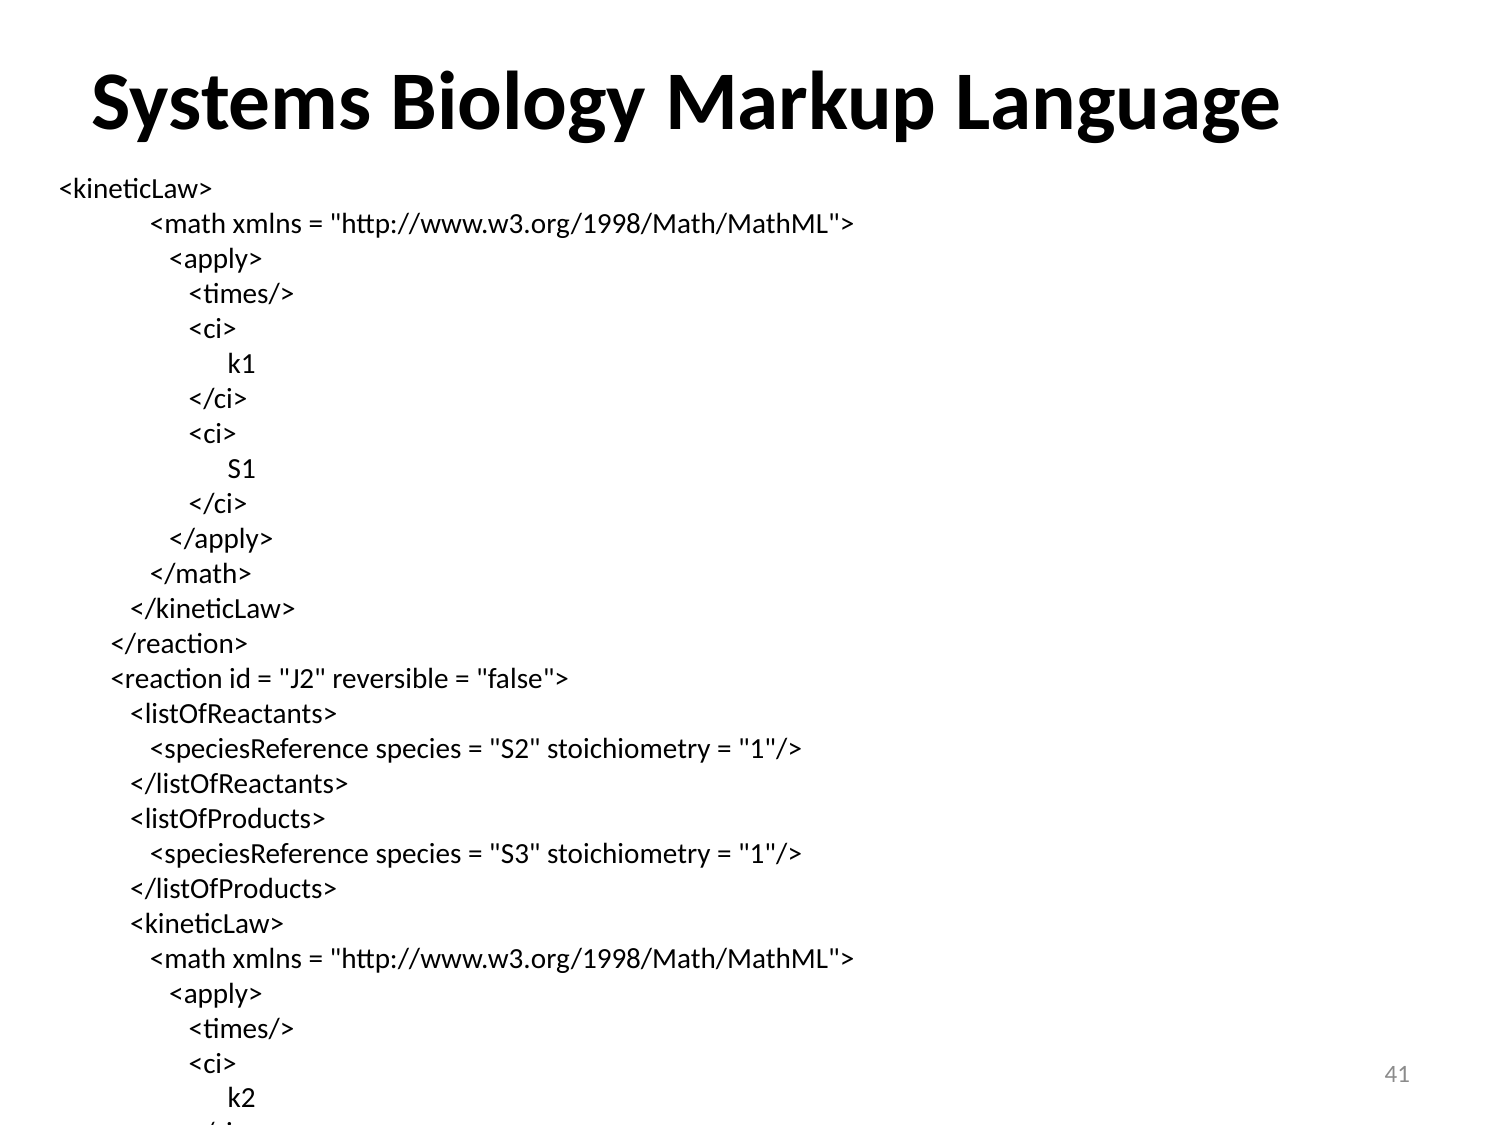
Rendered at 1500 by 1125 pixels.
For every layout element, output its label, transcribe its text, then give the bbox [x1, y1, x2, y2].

title Systems Biology Markup Language [75, 29, 1300, 162]
text_box <kineticLaw> <math xmlns = "http://www.w3.org/1998/Math/MathML"> <apply> <times/> <ci> k1 </ci> <ci> S1 </ci> </apply> </math> </kineticLaw> </reaction> <reaction id = "J2" reversible = "false"> <listOfReactants> <speciesReference species = "S2" stoichiometry = "1"/> </listOfReactants> <listOfProducts> <speciesReference species = "S3" stoichiometry = "1"/> </listOfProducts> <kineticLaw> <math xmlns = "http://www.w3.org/1998/Math/MathML"> <apply> <times/> <ci> k2 </ci> <ci> S2 </ci> </apply> </math> </kineticLaw> </reaction> </listOfReactions> </model> </sbml> [37, 162, 1475, 1125]
